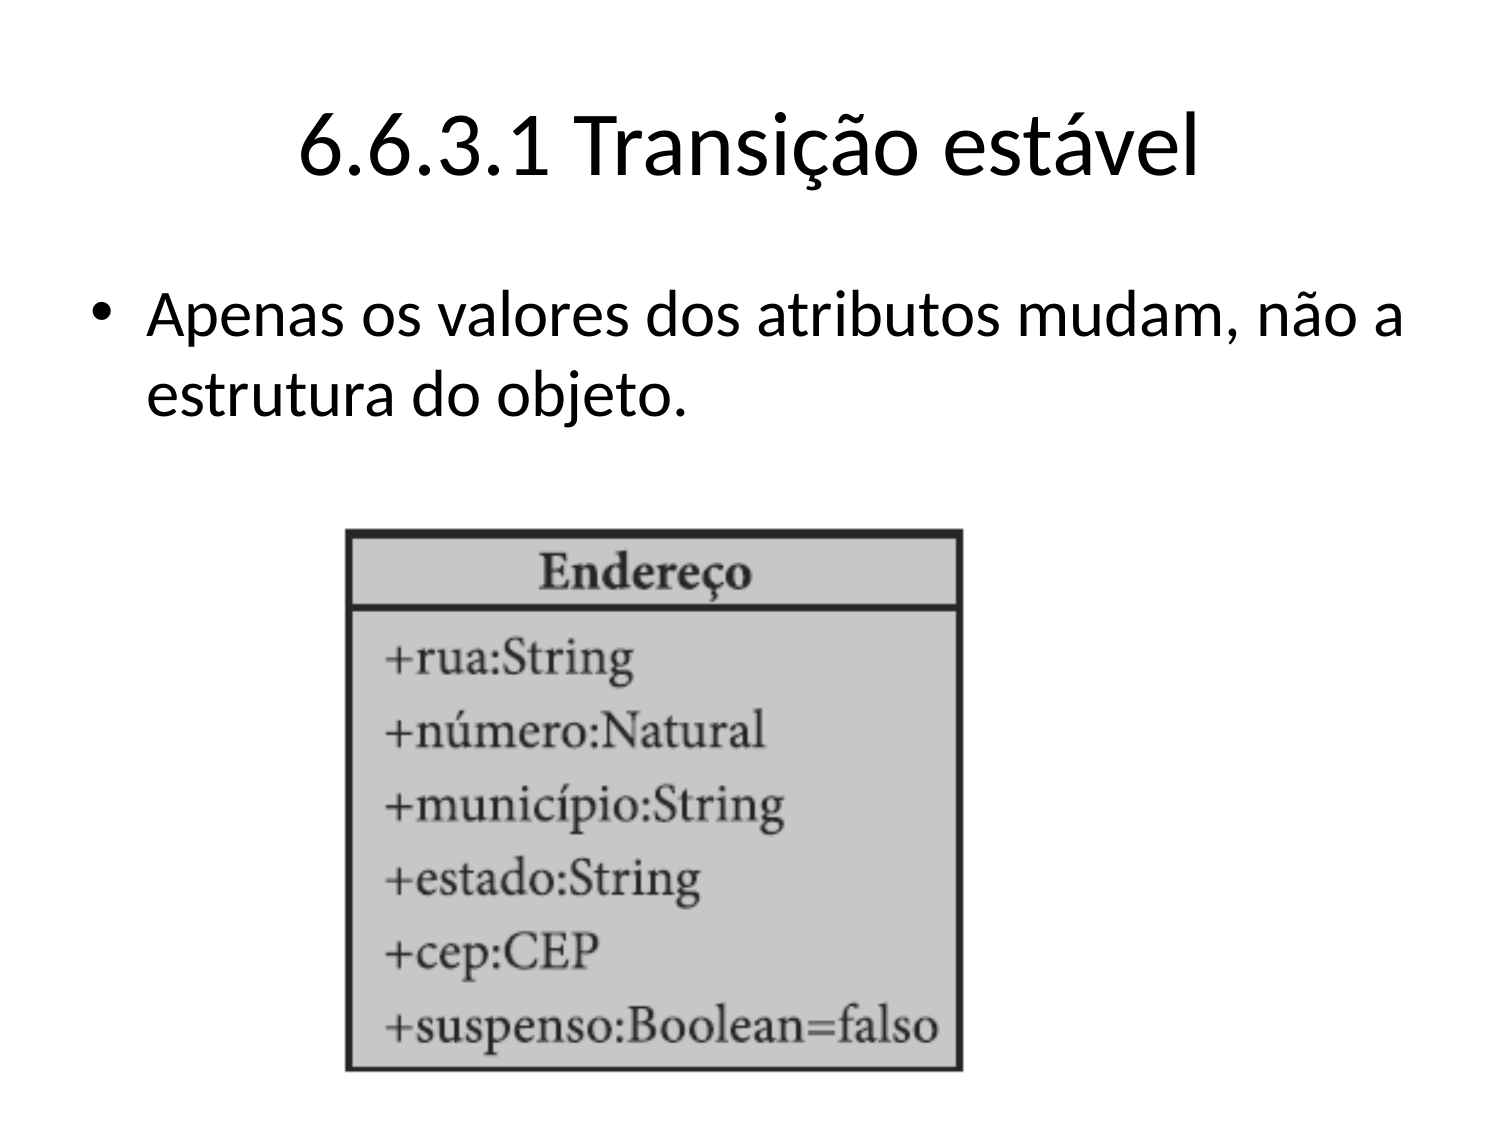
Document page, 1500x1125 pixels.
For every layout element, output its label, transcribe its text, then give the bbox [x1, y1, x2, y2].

list Apenas os valores dos atributos mudam, não a estrutura do objeto. [75, 262, 1425, 1005]
title 6.6.3.1 Transição estável [75, 45, 1425, 233]
picture [312, 503, 1011, 1099]
